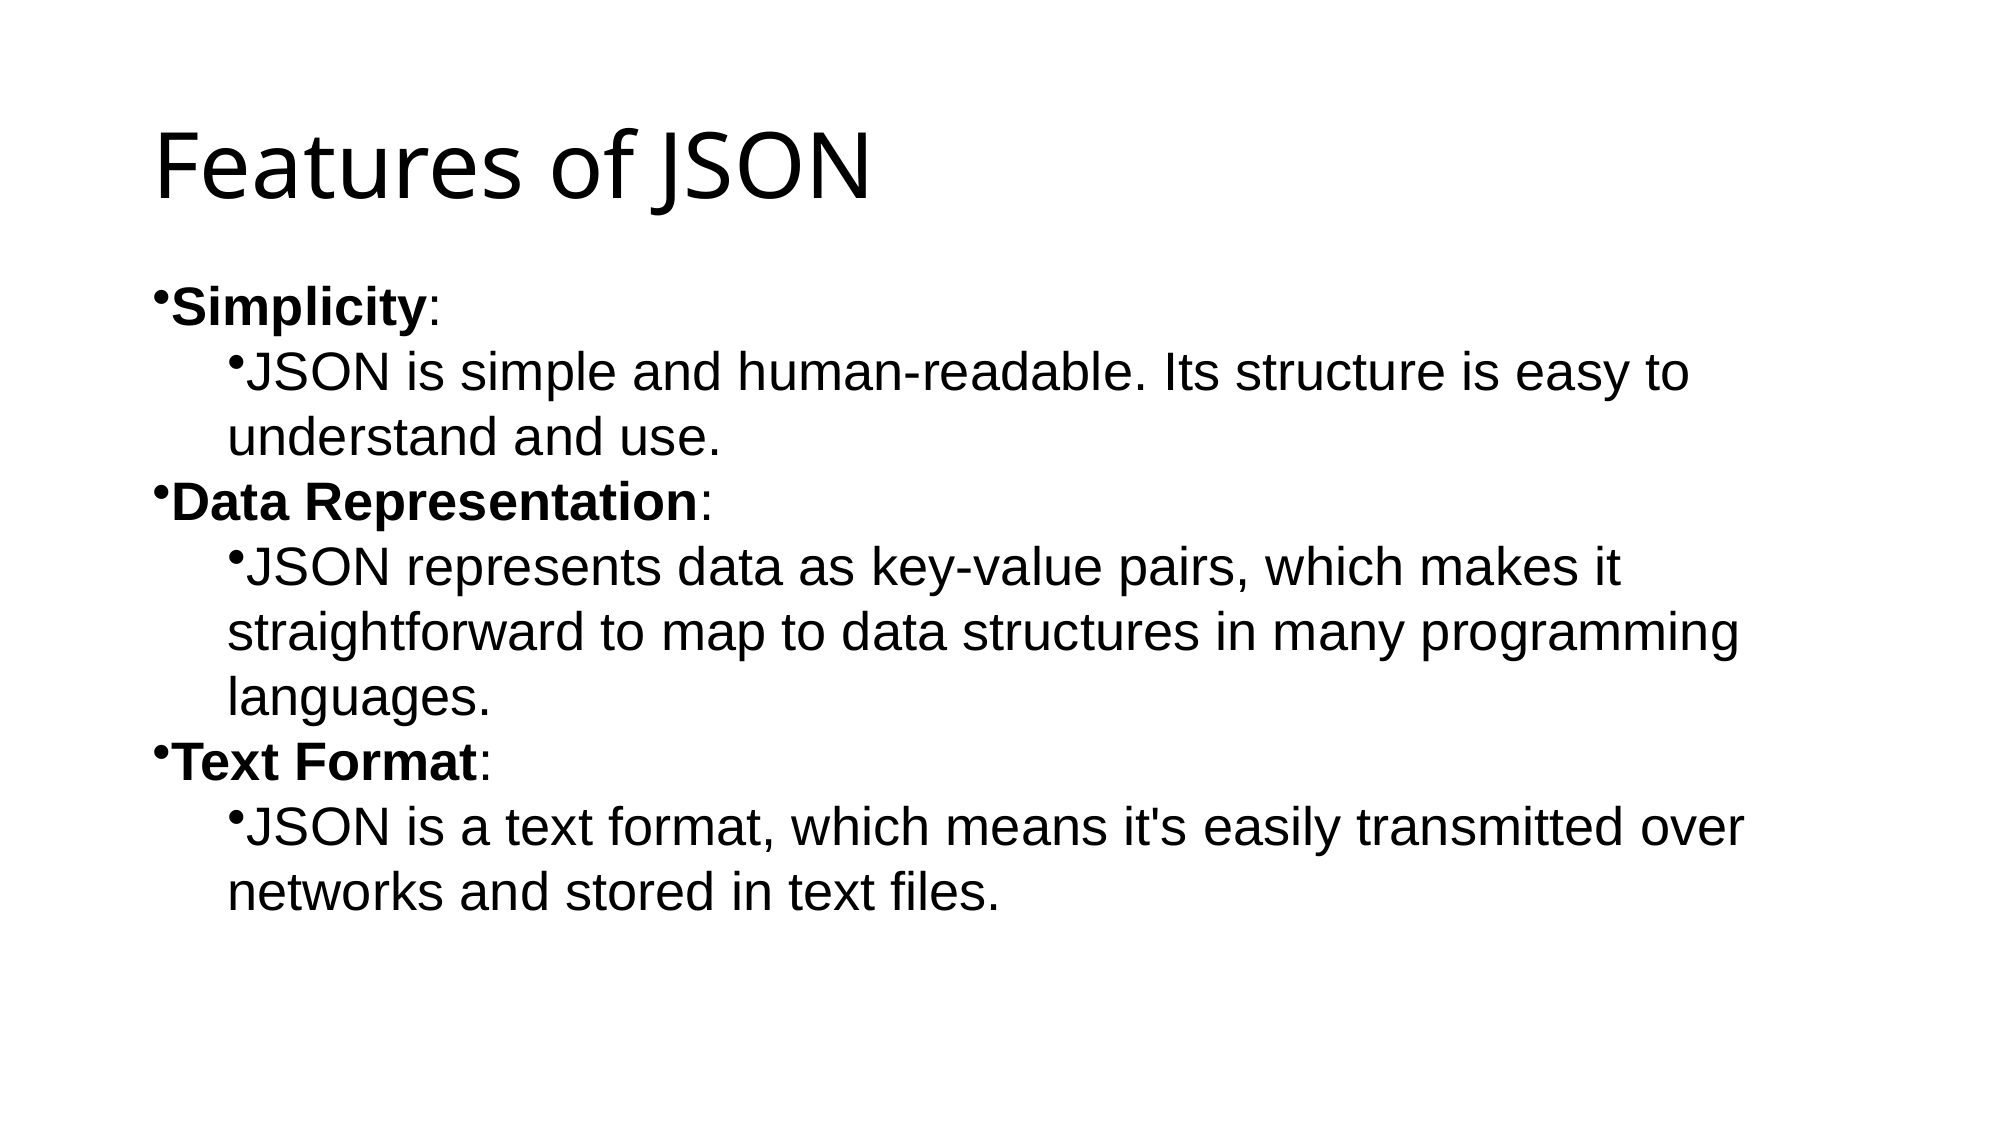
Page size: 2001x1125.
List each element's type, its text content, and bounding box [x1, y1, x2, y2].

title Features of JSON [137, 59, 1863, 263]
list Simplicity: JSON is simple and human-readable. Its structure is easy to understand and use. Data Representation: JSON represents data as key-value pairs, which makes it straightforward to map to data structures in many programming languages. Text Format: JSON is a text format, which means it's easily transmitted over networks and stored in text files. [137, 263, 1863, 974]
